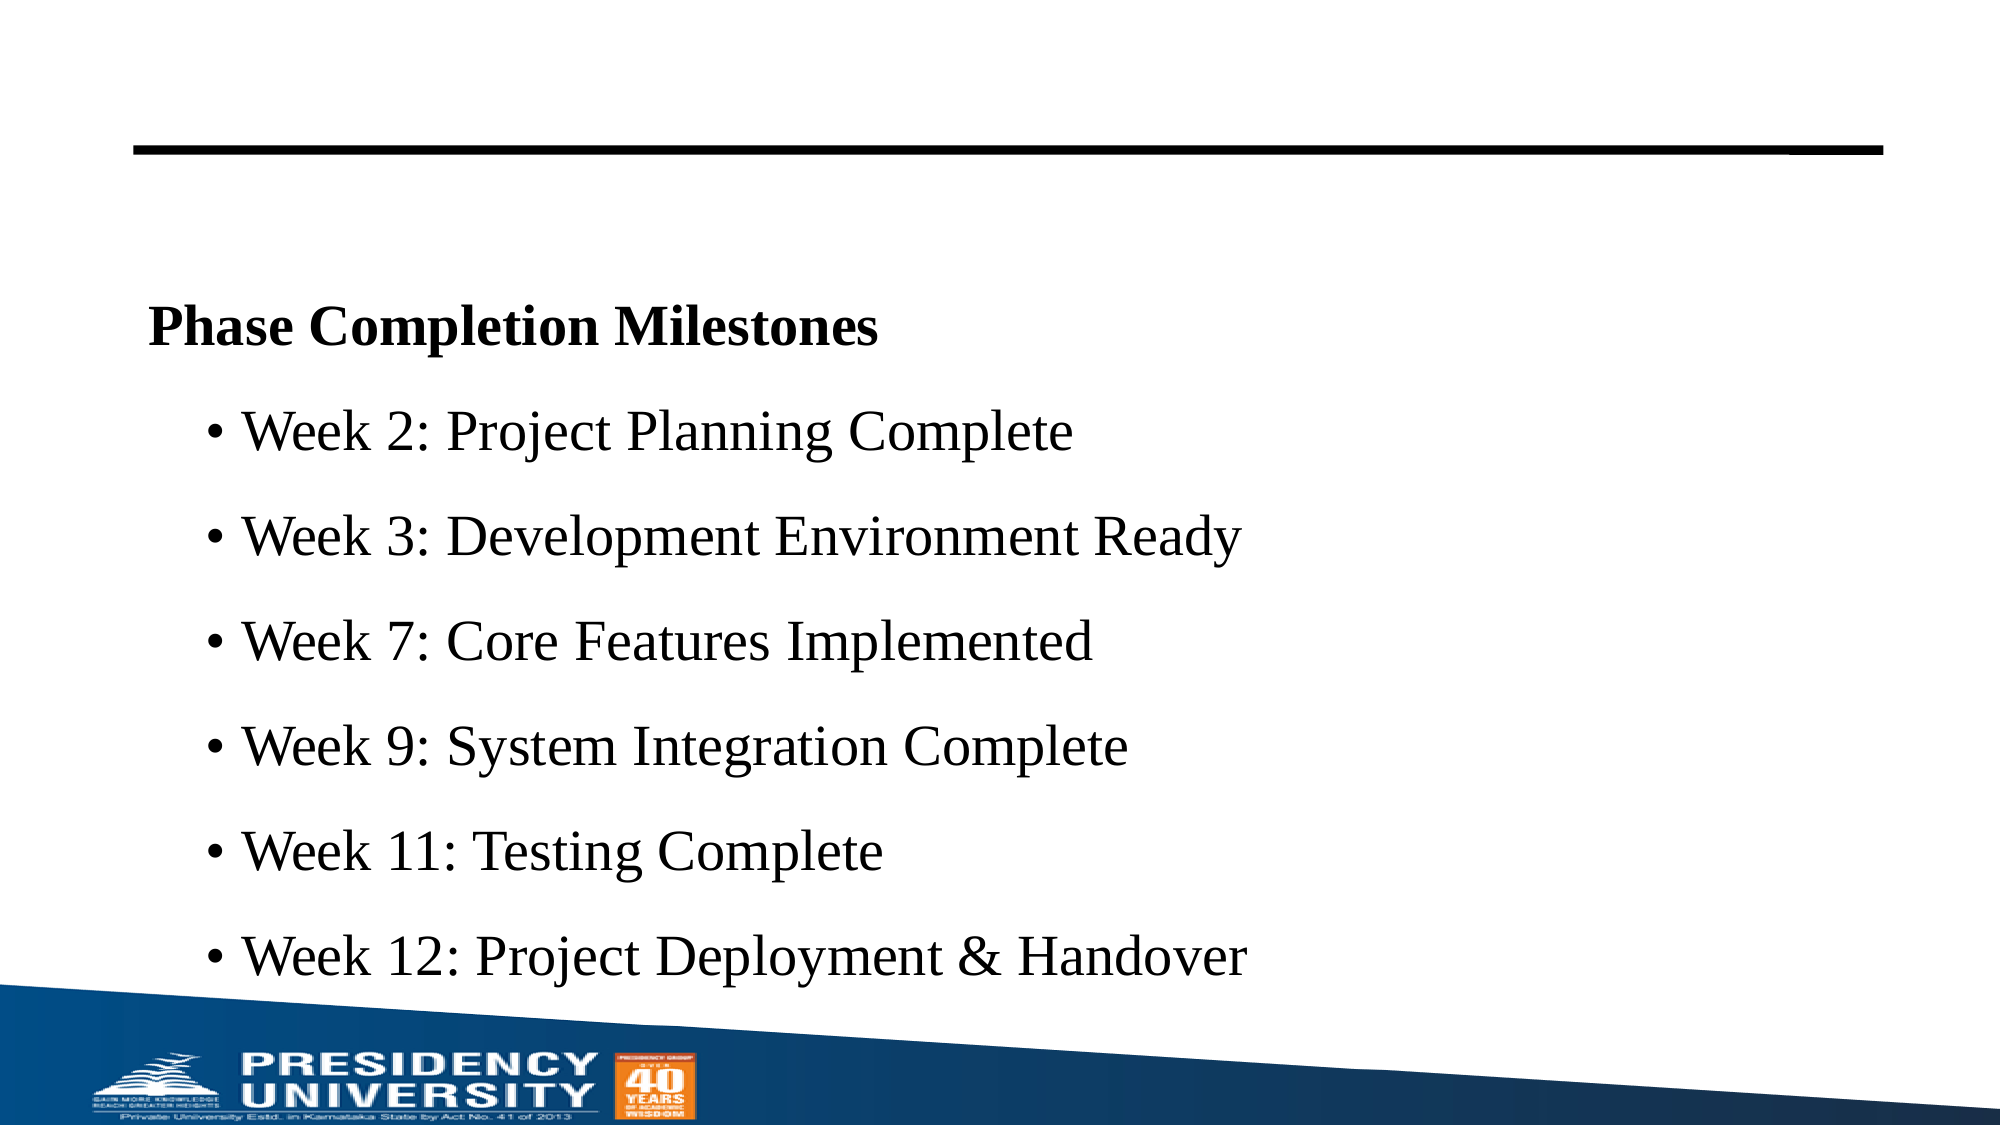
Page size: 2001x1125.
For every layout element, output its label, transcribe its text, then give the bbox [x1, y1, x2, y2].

text_box Phase Completion Milestones • Week 2: Project Planning Complete • Week 3: Development Environment Ready • Week 7: Core Features Implemented • Week 9: System Integration Complete • Week 11: Testing Complete • Week 12: Project Deployment & Handover [133, 245, 1700, 1040]
picture [0, 982, 2000, 1125]
